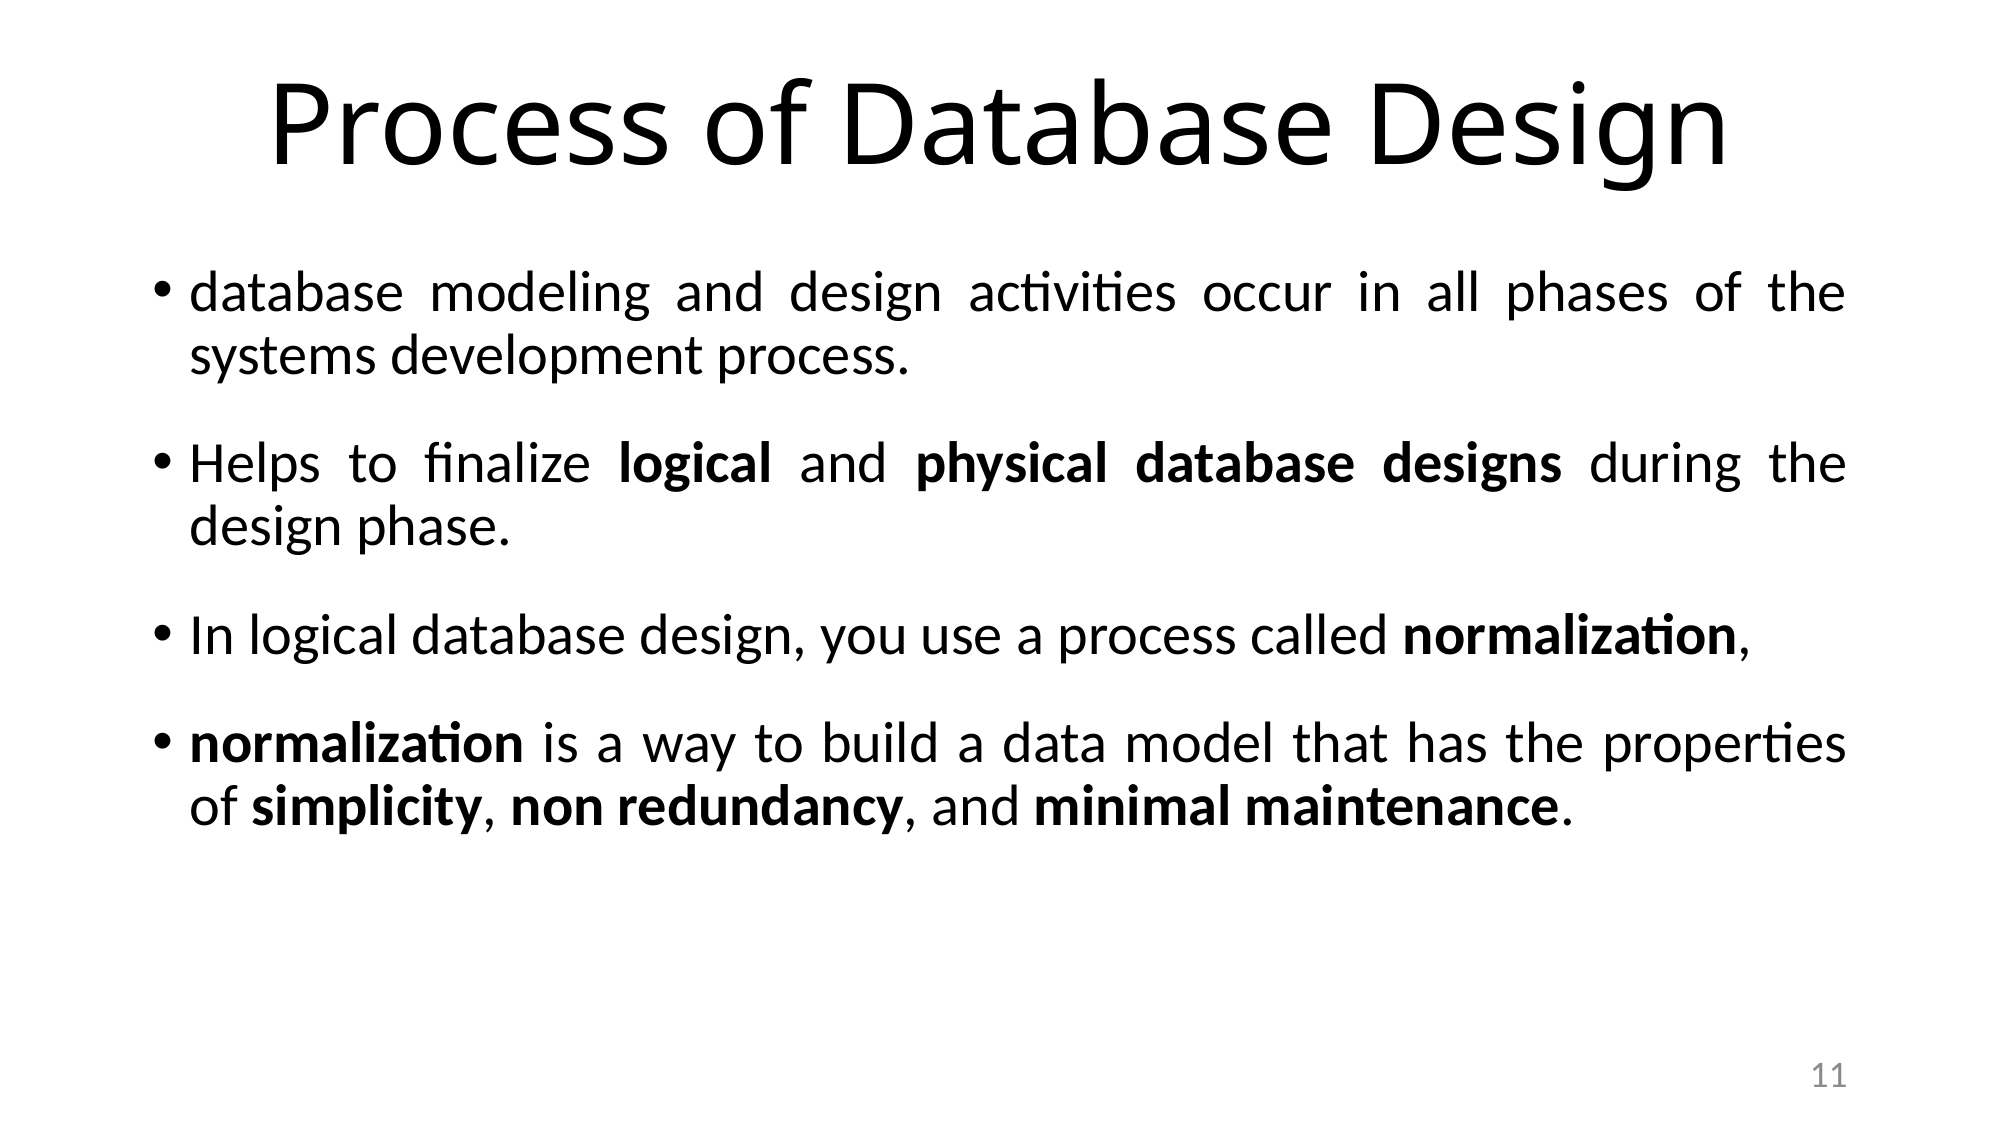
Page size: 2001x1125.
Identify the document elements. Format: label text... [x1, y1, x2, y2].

slide_number 11 [1412, 1042, 1863, 1103]
title Process of Database Design [137, 19, 1863, 237]
list database modeling and design activities occur in all phases of the systems development process. Helps to finalize logical and physical database designs during the design phase. In logical database design, you use a process called normalization, normalization is a way to build a data model that has the properties of simplicity, non redundancy, and minimal maintenance. [137, 253, 1863, 1103]
